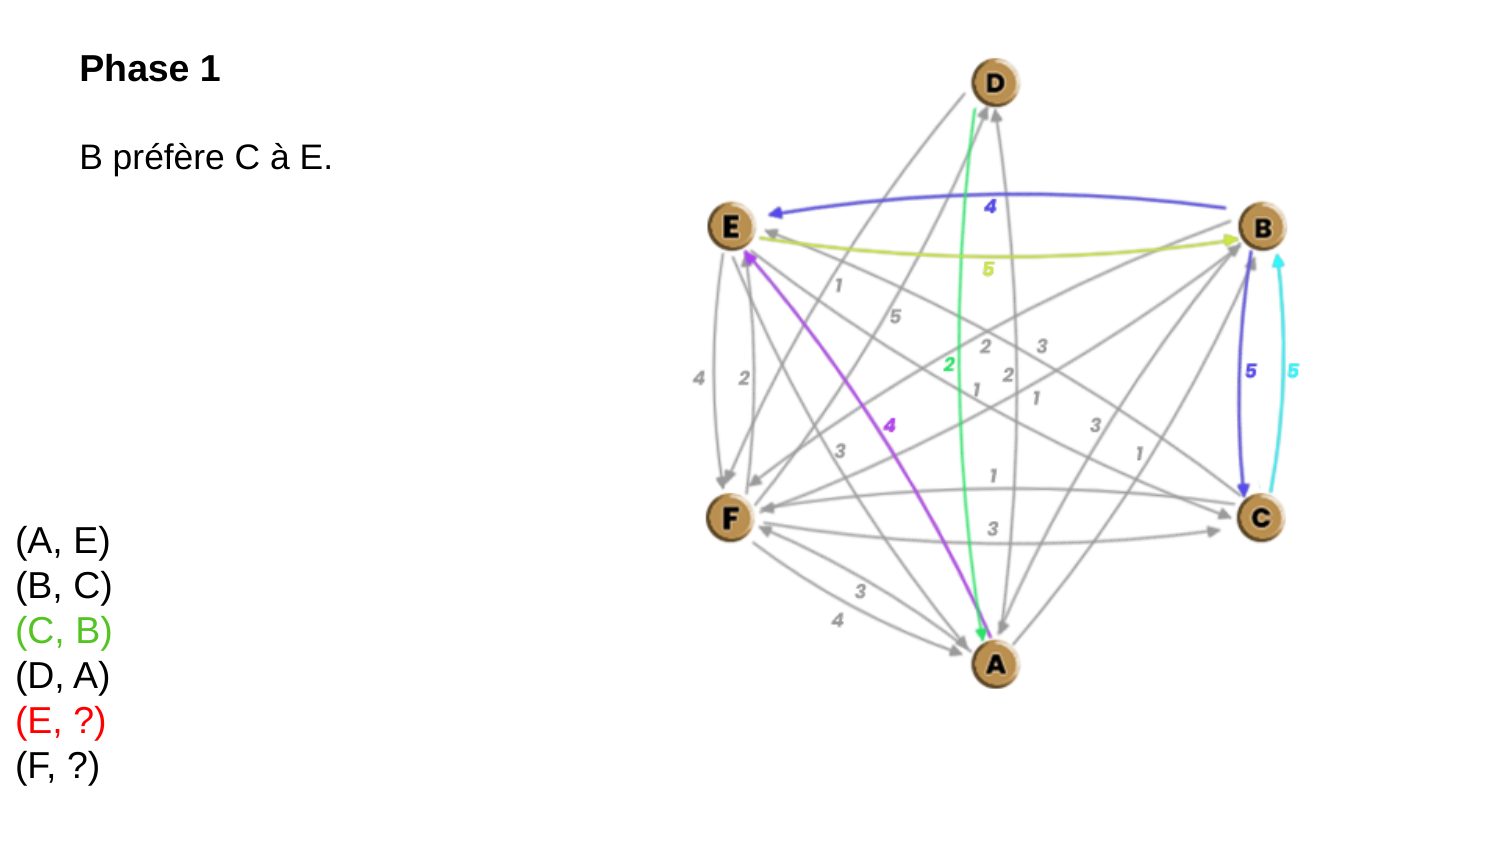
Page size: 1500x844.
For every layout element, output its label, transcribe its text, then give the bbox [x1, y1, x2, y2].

text_box Phase 1 B préfère C à E. [64, 29, 494, 496]
text_box (A, E) (B, C) (C, B) (D, A) (E, ?) (F, ?) [0, 501, 335, 844]
picture [499, 0, 1500, 751]
